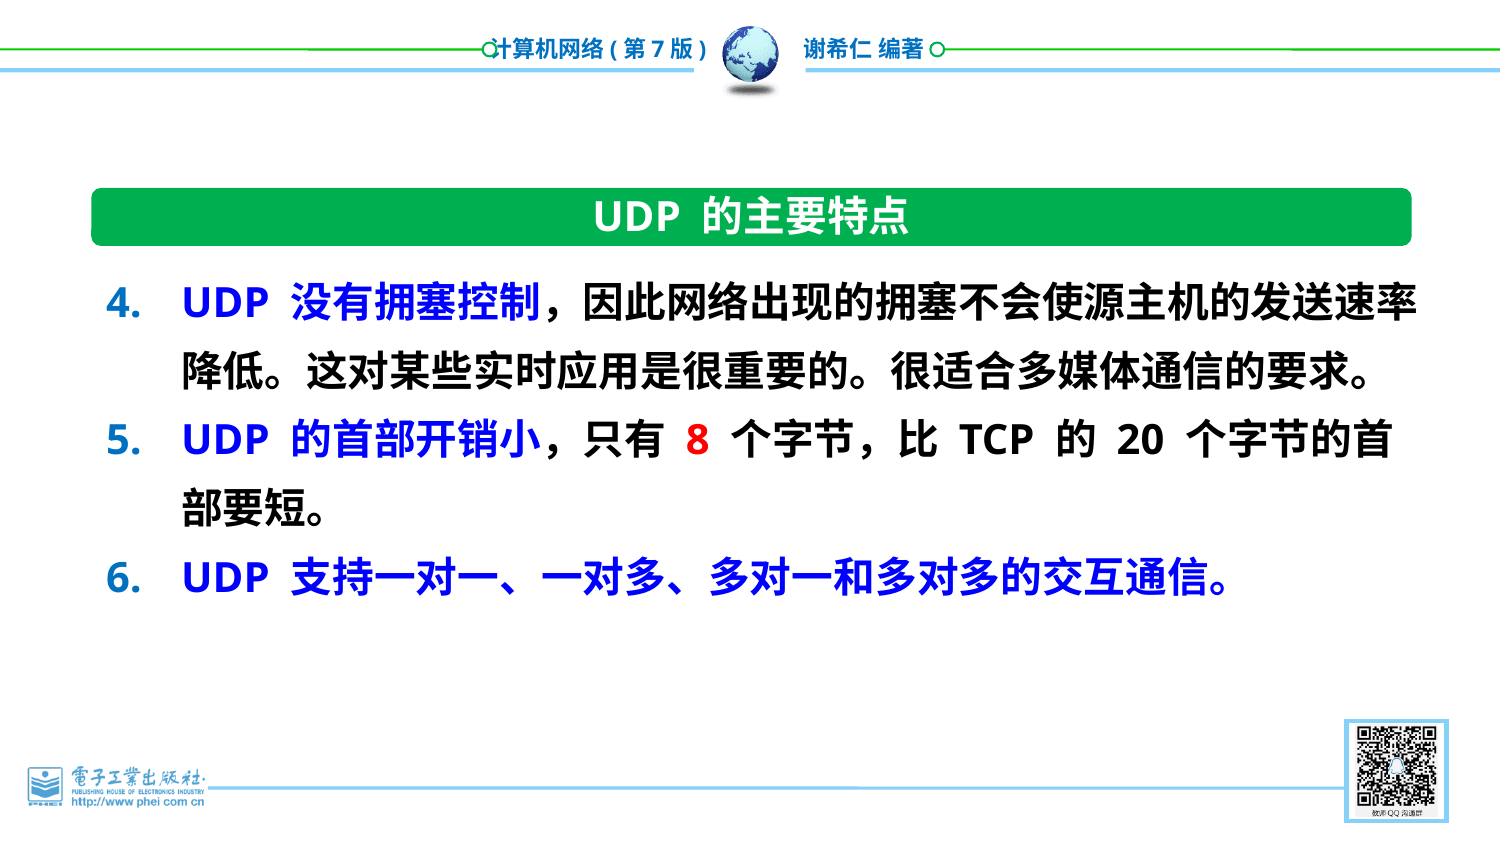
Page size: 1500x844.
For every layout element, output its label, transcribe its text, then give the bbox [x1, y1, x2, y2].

picture [23, 764, 208, 809]
text_box UDP 的主要特点 [577, 182, 926, 248]
picture [1355, 724, 1438, 817]
picture [720, 24, 780, 100]
text_box [926, 187, 1412, 246]
text_box UDP 没有拥塞控制，因此网络出现的拥塞不会使源主机的发送速率降低。这对某些实时应用是很重要的。很适合多媒体通信的要求。 UDP 的首部开销小，只有 8 个字节，比 TCP 的 20 个字节的首部要短。 UDP 支持一对一、一对多、多对一和多对多的交互通信。 [91, 249, 1434, 677]
text_box [91, 187, 577, 246]
